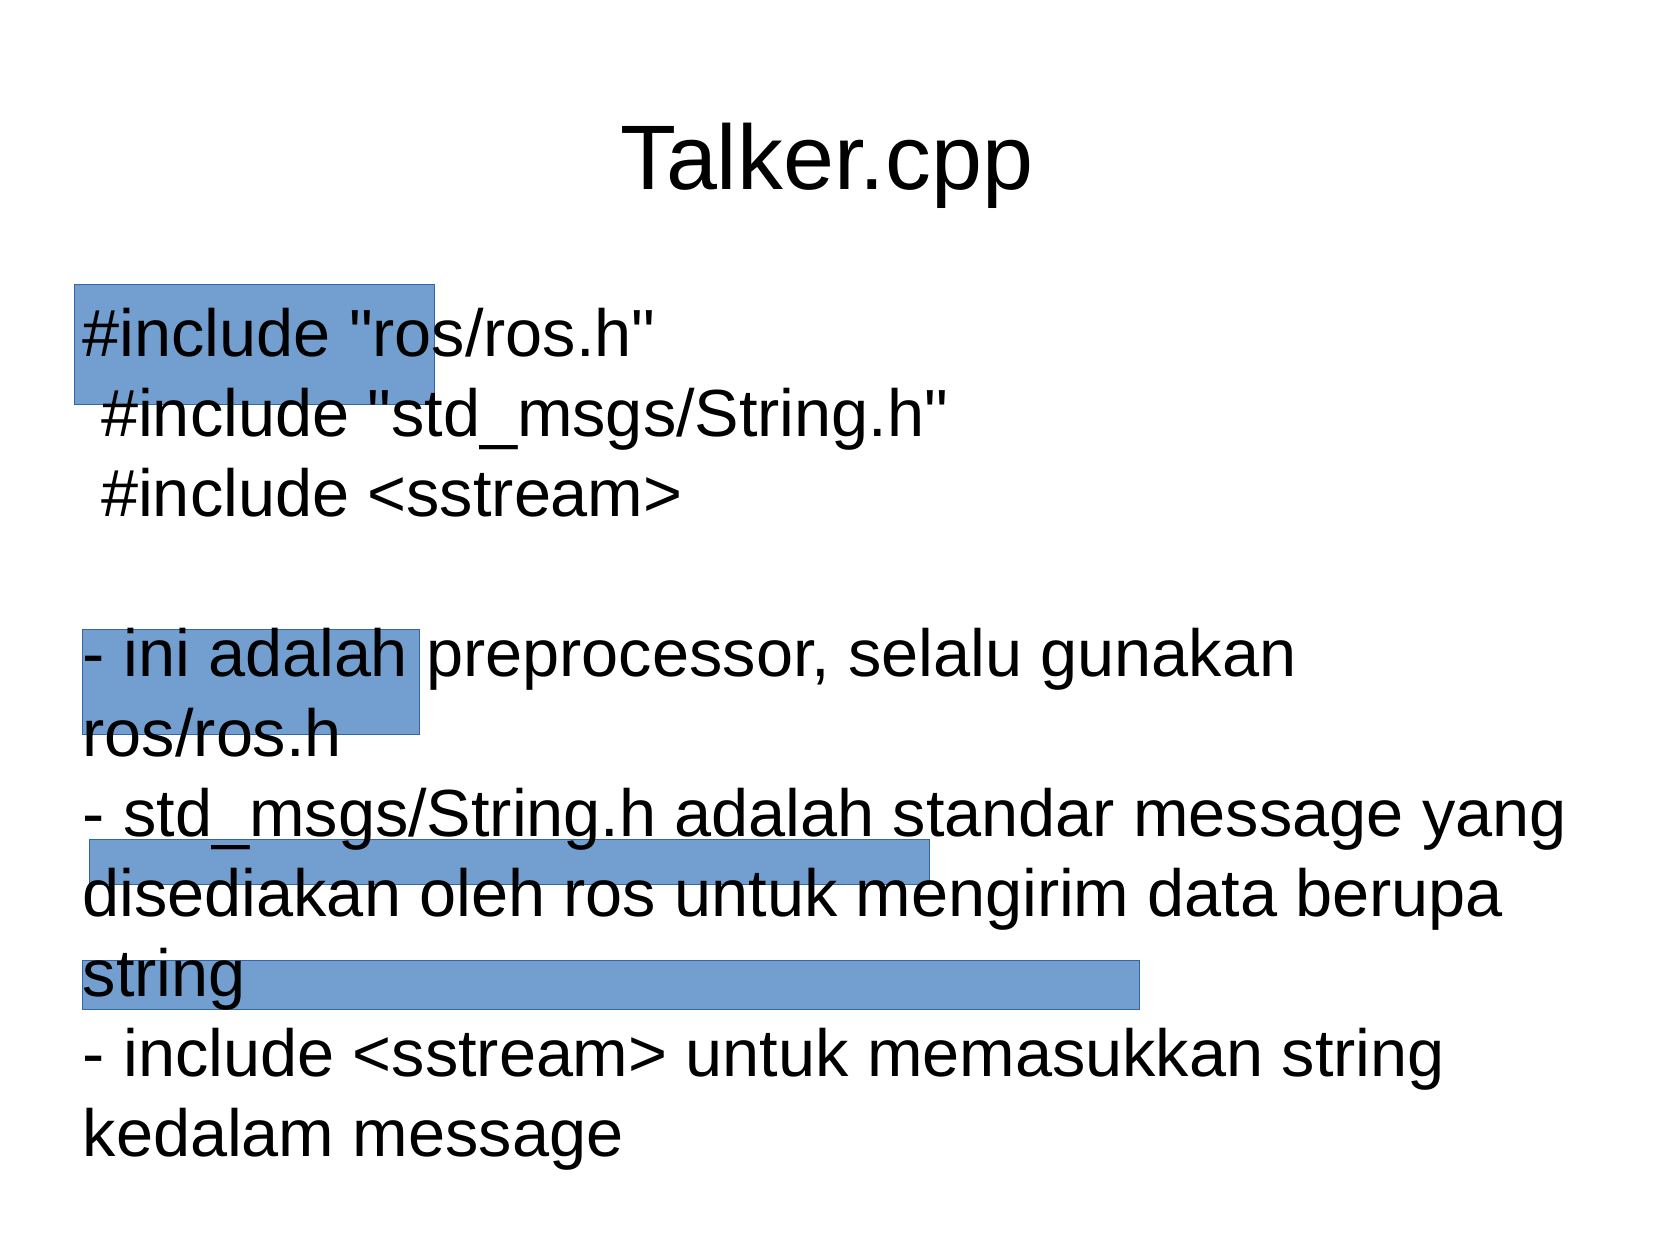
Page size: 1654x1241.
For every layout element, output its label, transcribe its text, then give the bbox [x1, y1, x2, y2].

text_box [74, 284, 435, 405]
text_box #include "ros/ros.h" #include "std_msgs/String.h" #include <sstream> - ini adalah preprocessor, selalu gunakan ros/ros.h - std_msgs/String.h adalah standar message yang disediakan oleh ros untuk mengirim data berupa string - include <sstream> untuk memasukkan string kedalam message int main(int argc, char **argv){ ros::init(argc, argv, "talker"); ros::NodeHandle n; menginisialisasi codingan sebagai bagian dari ROS dan membuat node handle bernama n ros::Publisher chatter_pub = n.advertise<std_msgs::String>("chatter", 1000); membuat publisher dengan nama chatter_pub, node handle n, message, topic, data antrian ros::Publisher <nama publisher> = <node handle>.advertise<<message>>(<topic>,<data antrian>) [82, 290, 1571, 1010]
text_box Talker.cpp [82, 49, 1571, 257]
